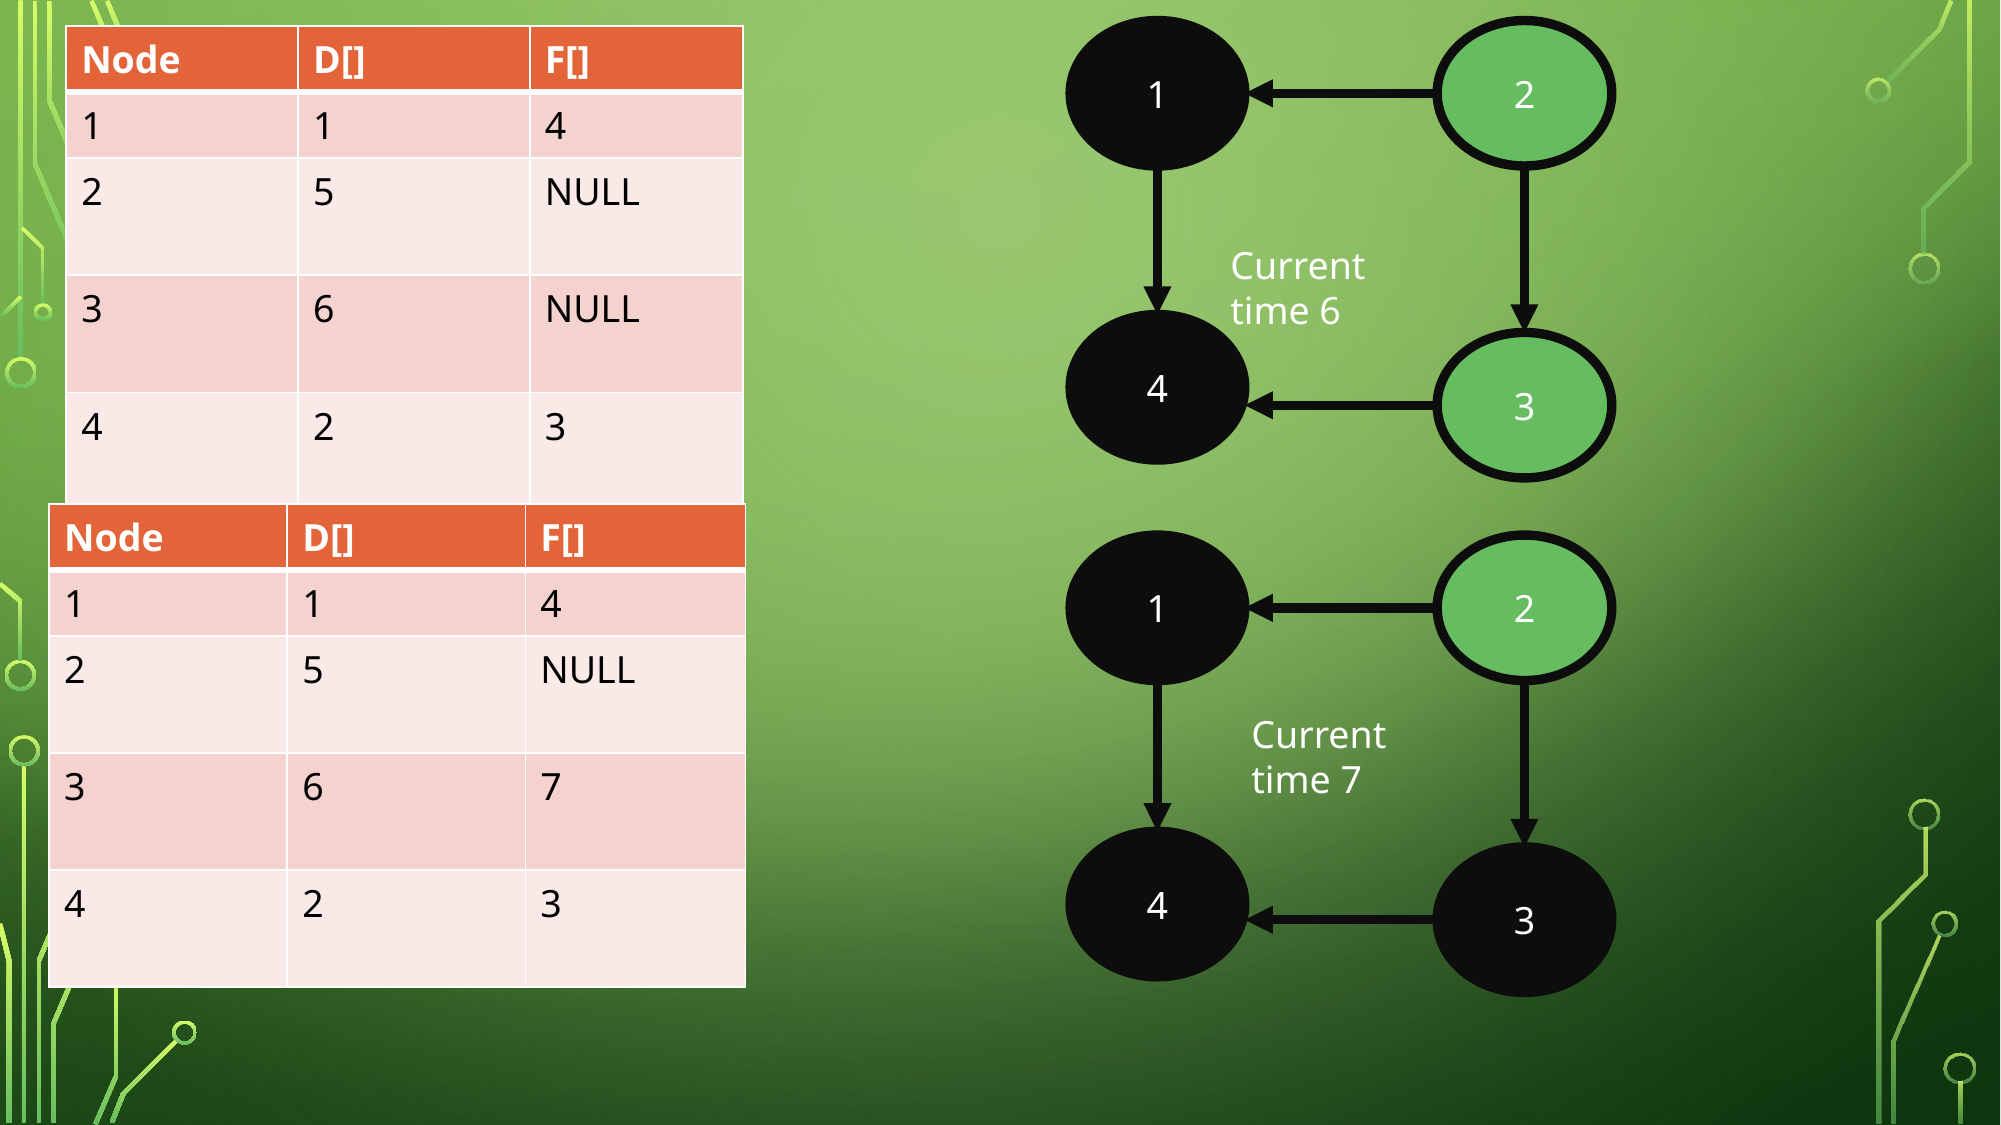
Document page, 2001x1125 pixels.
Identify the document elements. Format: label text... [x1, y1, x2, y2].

text_box 1 [1068, 533, 1246, 682]
table_cell 4 [526, 573, 745, 635]
text_box Current time 6 [1215, 235, 1460, 340]
table_cell 3 [531, 393, 742, 503]
table_cell NULL [526, 637, 745, 752]
table_cell 4 [67, 393, 297, 503]
text_box 2 [1436, 533, 1614, 682]
text_box 2 [1436, 19, 1614, 168]
table_cell 1 [299, 95, 529, 157]
table_cell NULL [531, 276, 742, 392]
text_box 3 [1436, 845, 1614, 994]
table_header F[] [526, 505, 745, 567]
table_cell NULL [531, 159, 742, 274]
table_cell 2 [288, 871, 525, 986]
table_cell 2 [299, 393, 529, 503]
table_header Node [67, 27, 297, 89]
text_box 4 [1068, 830, 1247, 979]
table_cell 3 [50, 754, 286, 869]
table_header D[] [288, 505, 525, 567]
text_box Current time 7 [1236, 703, 1481, 808]
table_cell 1 [50, 573, 286, 635]
table_cell 2 [50, 637, 286, 752]
text_box 1 [1068, 19, 1247, 168]
table_header D[] [299, 27, 529, 89]
table_cell 6 [288, 754, 525, 869]
table_cell 5 [299, 159, 529, 274]
table_header F[] [531, 27, 742, 89]
table_cell 4 [50, 871, 286, 986]
table_cell 6 [299, 276, 529, 392]
text_box 3 [1436, 331, 1614, 480]
table_cell 7 [526, 754, 745, 869]
table_cell 1 [288, 573, 525, 635]
table_cell 3 [67, 276, 297, 392]
table_cell 1 [67, 95, 297, 157]
table_cell 4 [531, 95, 742, 157]
table_cell 2 [67, 159, 297, 274]
table_cell 3 [526, 871, 745, 986]
table_cell 5 [288, 637, 525, 752]
table_header Node [50, 505, 286, 567]
text_box 4 [1068, 313, 1247, 462]
